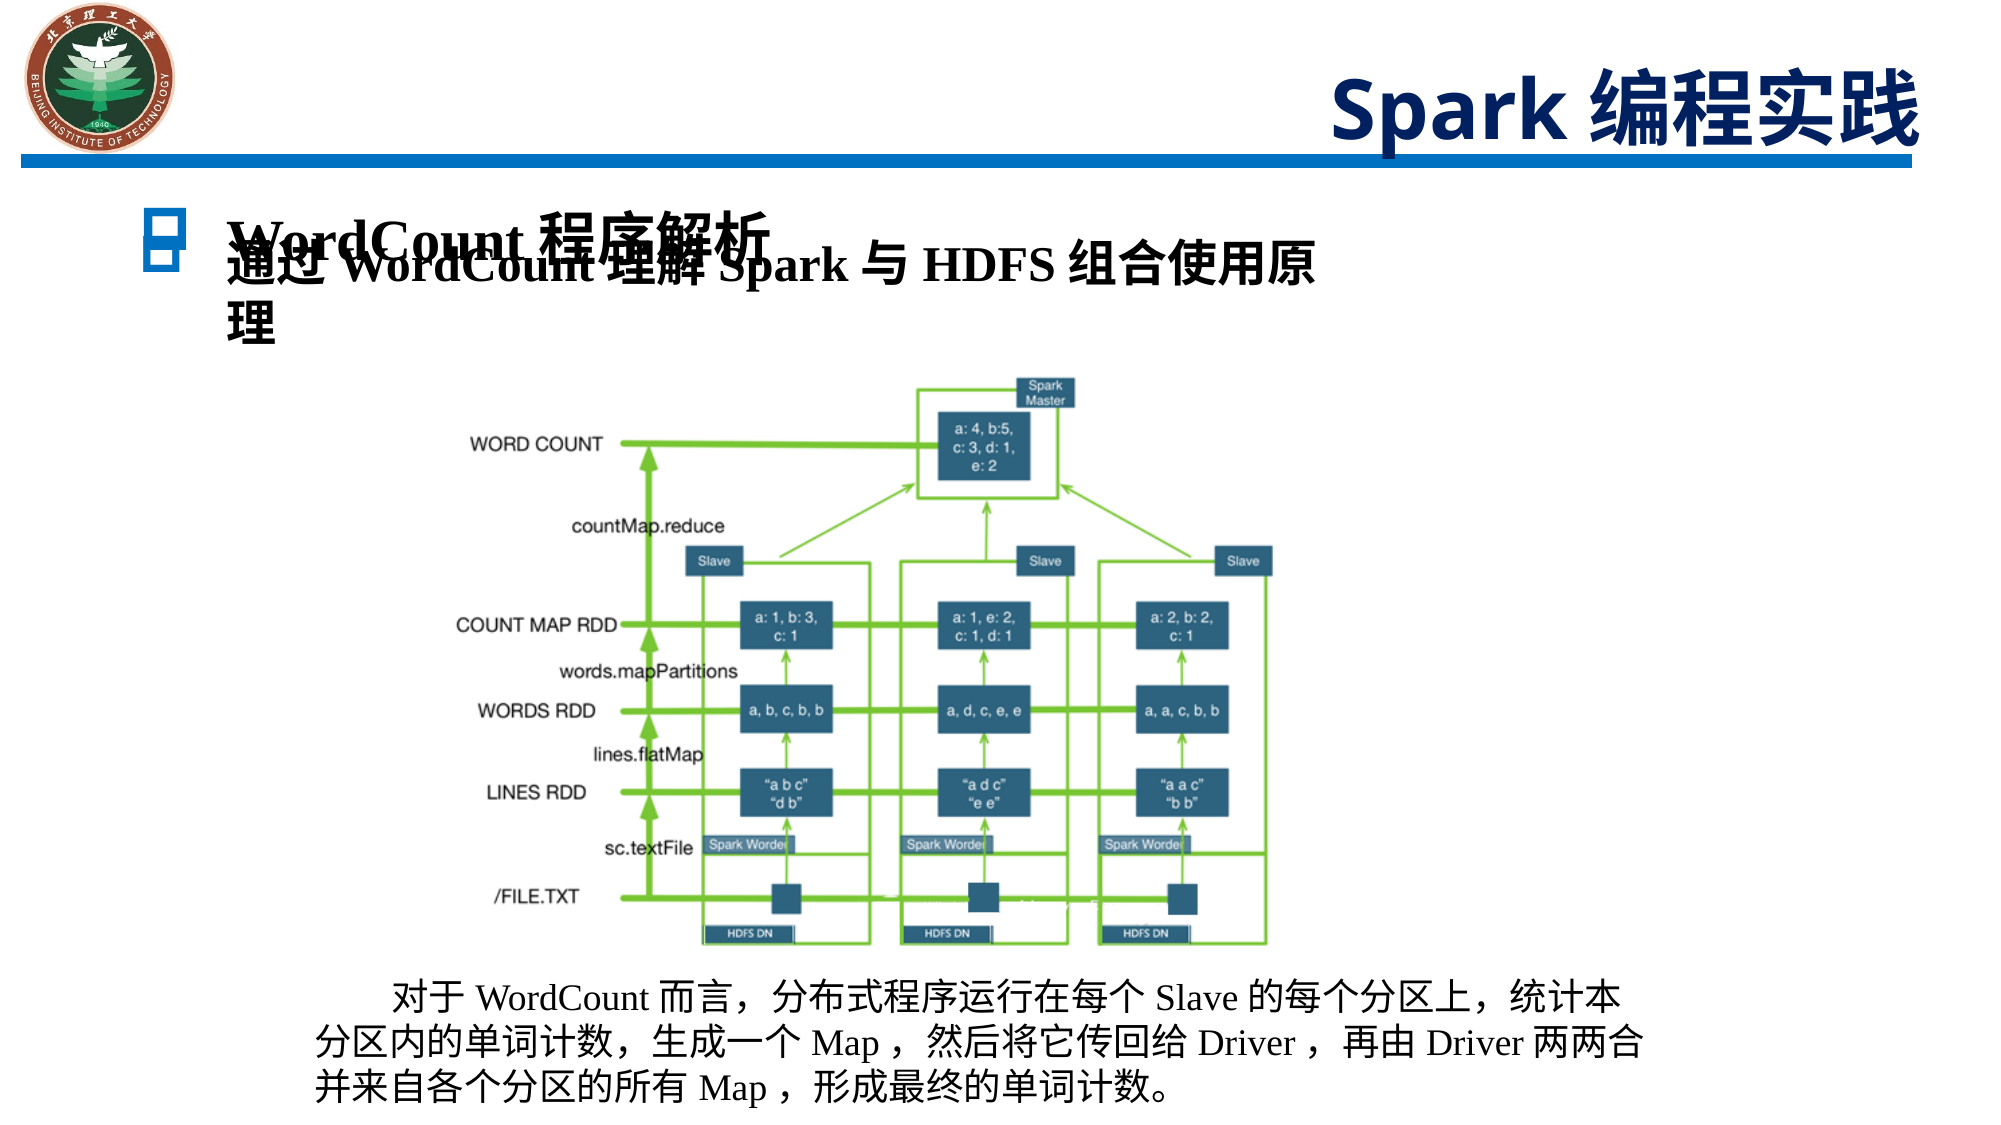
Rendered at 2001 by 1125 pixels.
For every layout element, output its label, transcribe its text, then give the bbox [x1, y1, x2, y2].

text_box [21, 154, 1912, 168]
text_box 通过WordCount理解Spark与HDFS组合使用原理 [124, 270, 1358, 359]
text_box 对于WordCount而言，分布式程序运行在每个Slave的每个分区上，统计本分区内的单词计数，生成一个Map，然后将它传回给Driver，再由Driver两两合并来自各个分区的所有Map，形成最终的单词计数。 [299, 965, 1675, 1115]
picture [21, 0, 178, 156]
text_box Spark编程实践 [987, 76, 1937, 164]
picture [445, 365, 1285, 958]
text_box WordCount程序解析 [124, 191, 902, 270]
